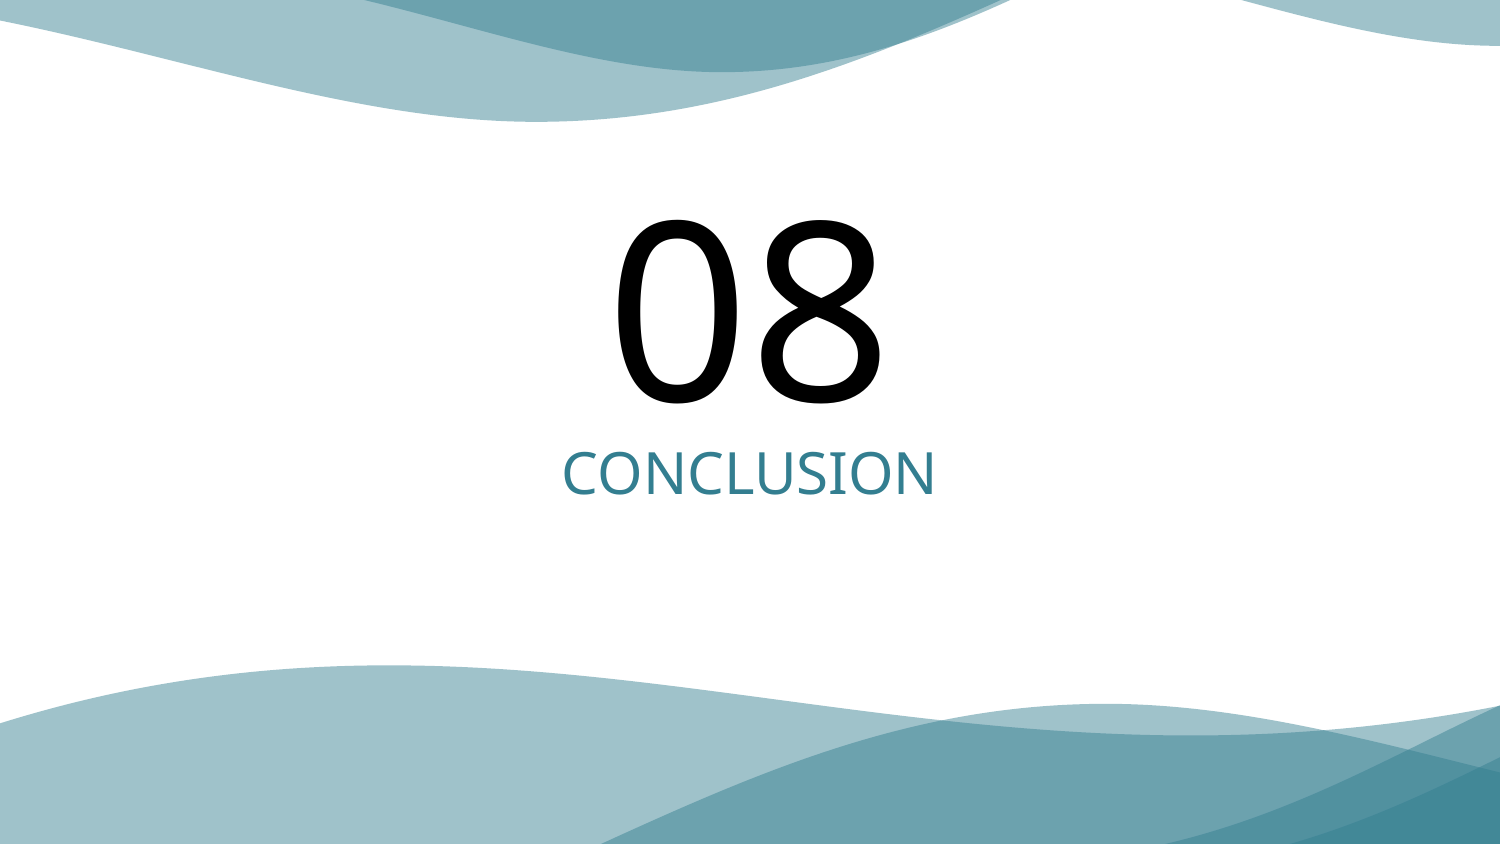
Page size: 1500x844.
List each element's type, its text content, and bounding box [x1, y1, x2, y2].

title 08 [118, 143, 1382, 467]
title CONCLUSION [235, 421, 1265, 590]
